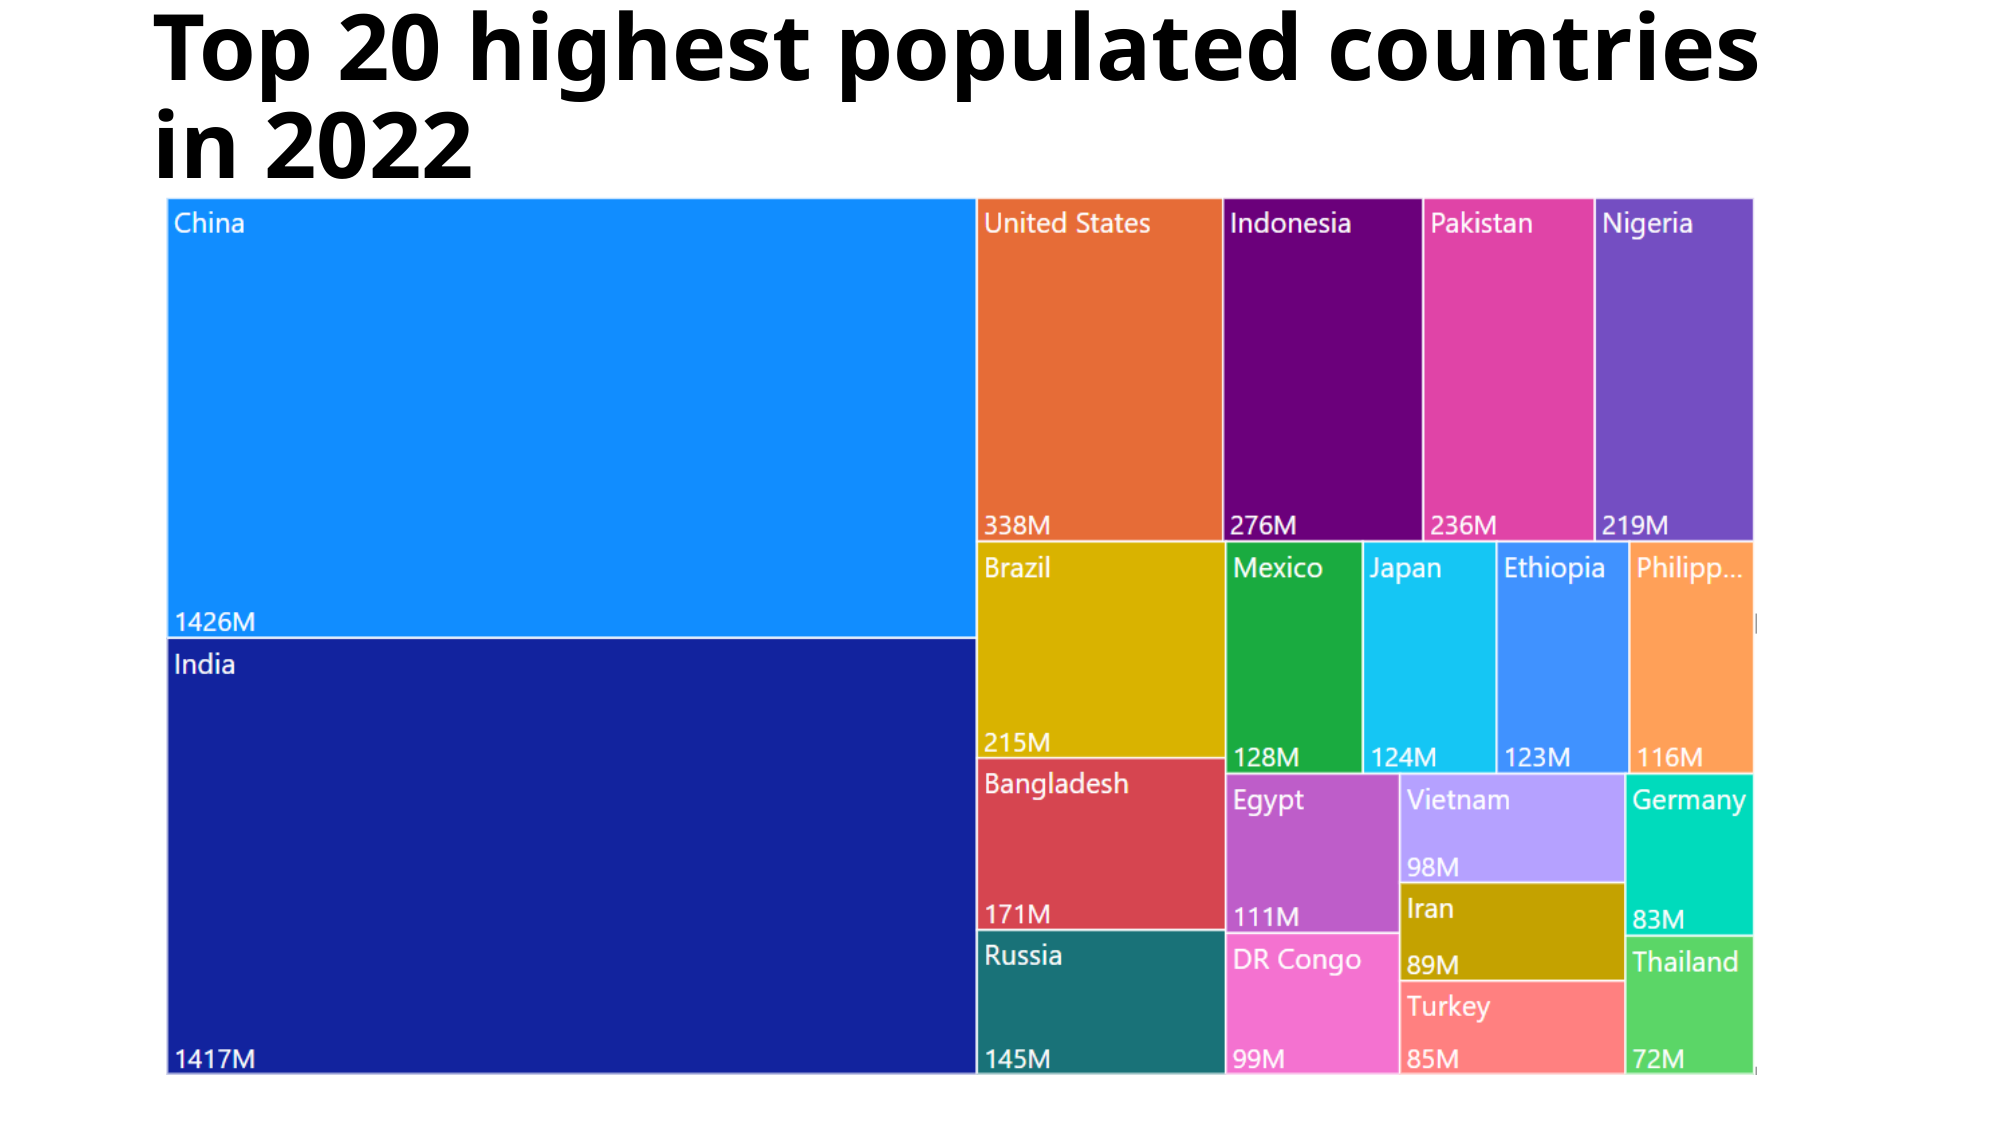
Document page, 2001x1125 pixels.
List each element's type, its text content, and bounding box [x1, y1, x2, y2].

picture [166, 194, 1757, 1075]
title Top 20 highest populated countries in 2022 [137, 15, 1863, 184]
